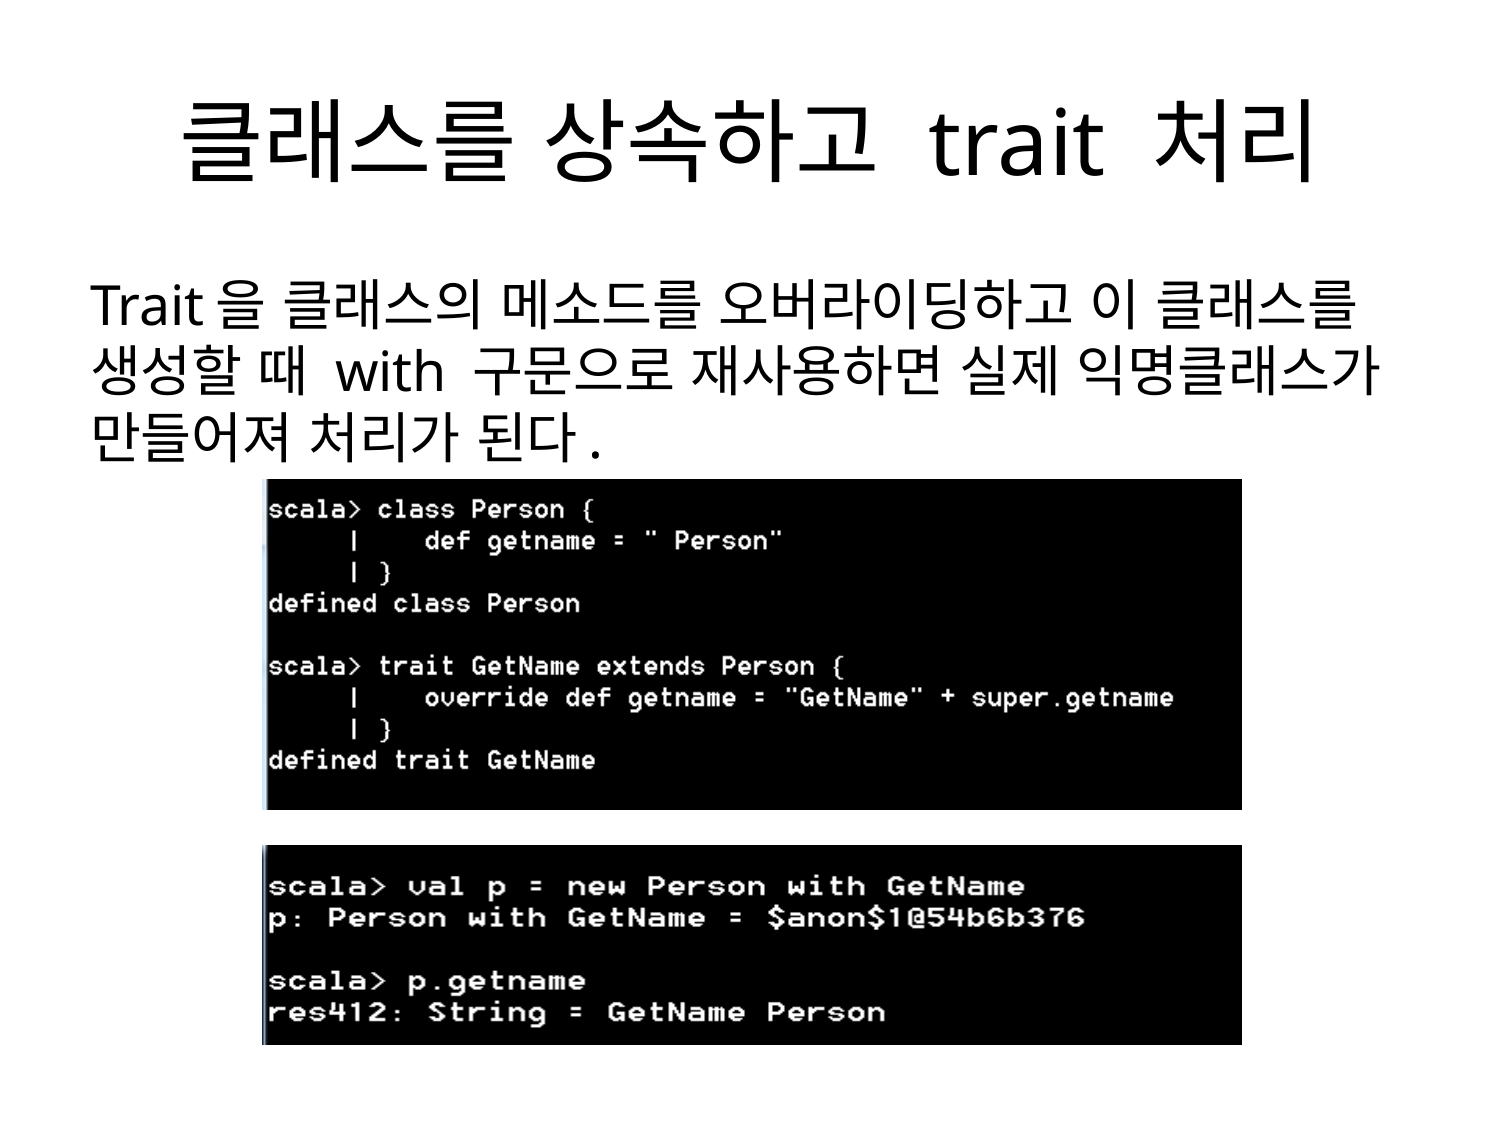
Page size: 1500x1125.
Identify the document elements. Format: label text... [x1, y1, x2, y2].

title 클래스를 상속하고 trait 처리 [75, 45, 1425, 233]
picture [261, 479, 1243, 810]
picture [261, 845, 1243, 1045]
list Trait을 클래스의 메소드를 오버라이딩하고 이 클래스를 생성할 때 with 구문으로 재사용하면 실제 익명클래스가 만들어져 처리가 된다. [75, 262, 1400, 480]
